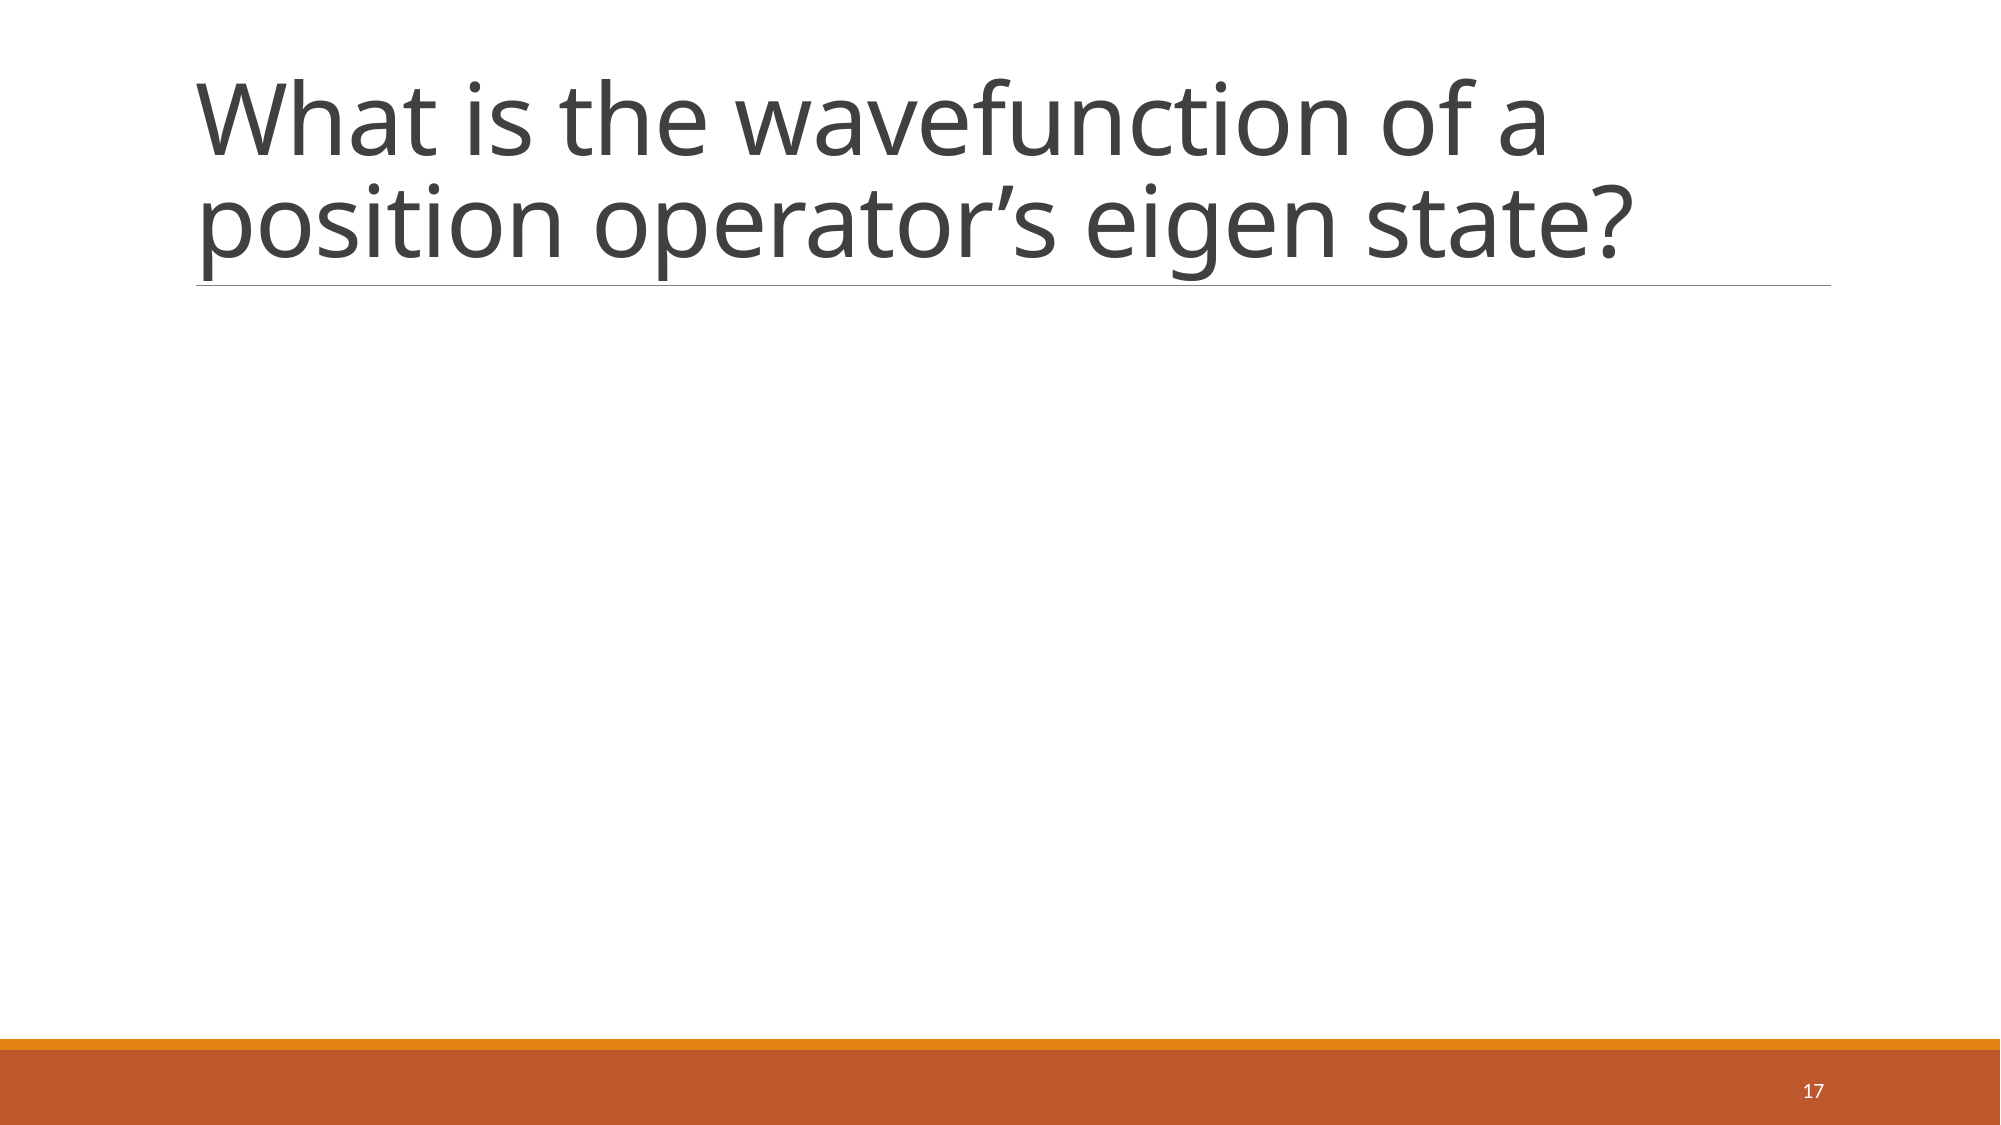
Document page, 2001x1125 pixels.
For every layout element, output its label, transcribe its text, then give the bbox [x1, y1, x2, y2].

slide_number 17 [1624, 1059, 1840, 1120]
title What is the wavefunction of a position operator’s eigen state? [180, 47, 1830, 285]
